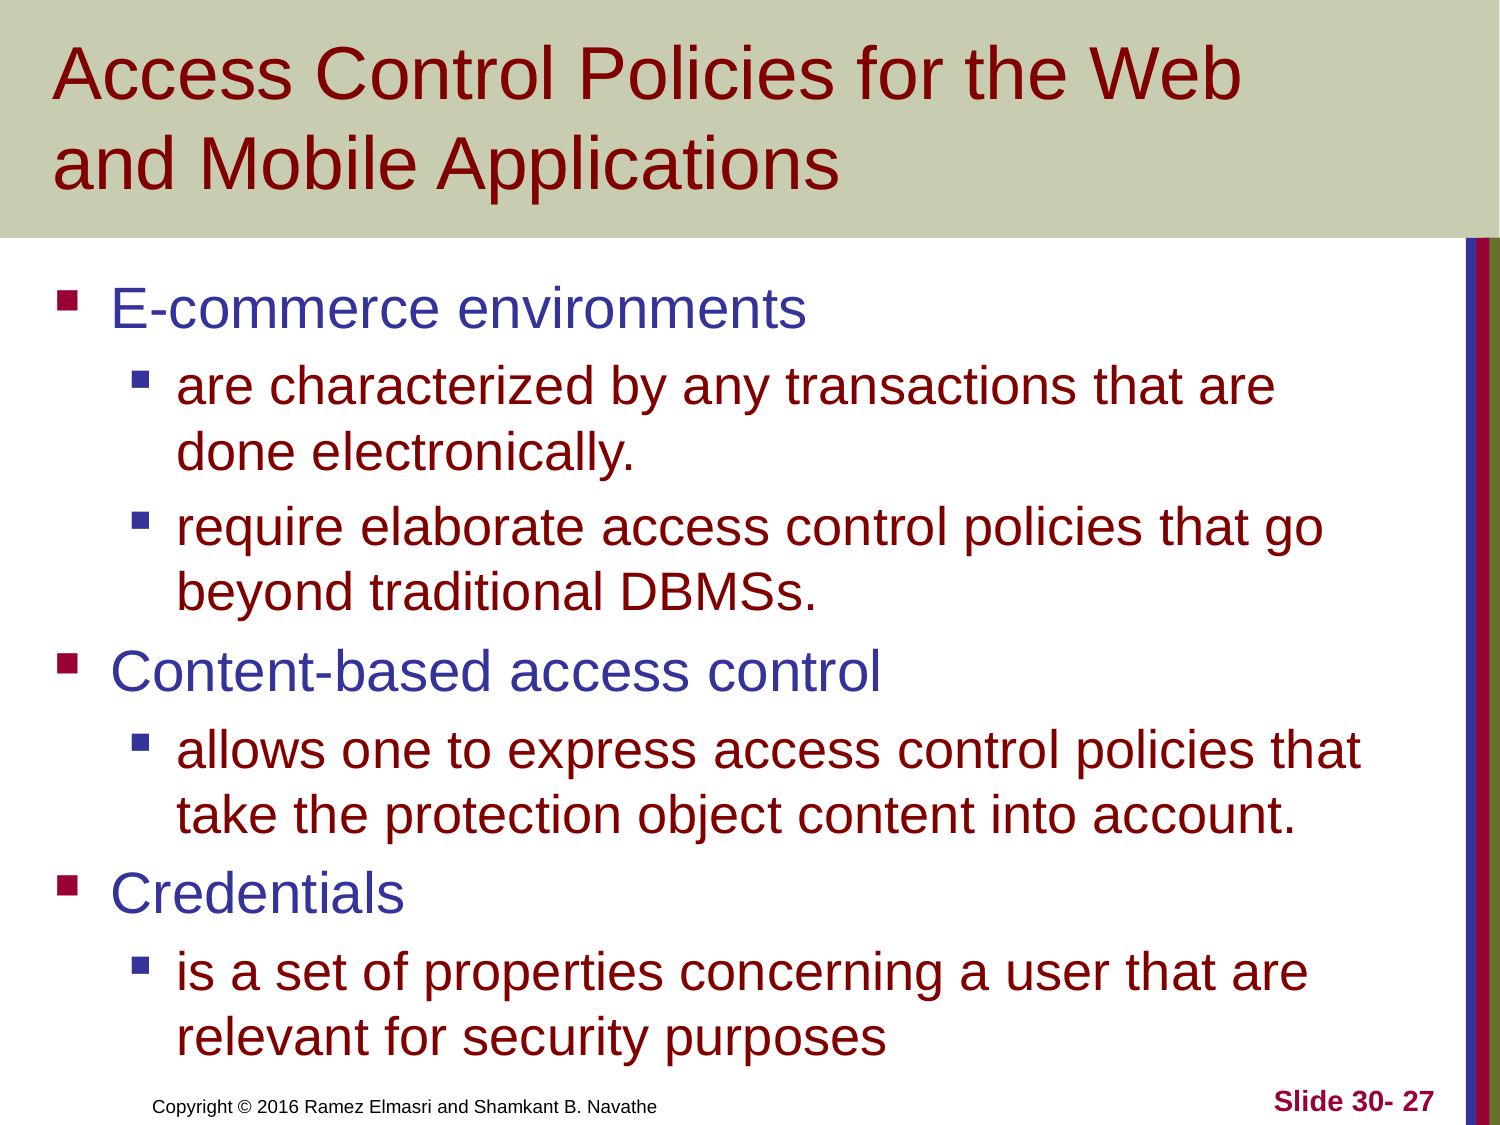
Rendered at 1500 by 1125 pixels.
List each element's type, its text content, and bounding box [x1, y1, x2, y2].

title Access Control Policies for the Web and Mobile Applications [37, 49, 1317, 213]
list E-commerce environments are characterized by any transactions that are done electronically. require elaborate access control policies that go beyond traditional DBMSs. Content-based access control allows one to express access control policies that take the protection object content into account. Credentials is a set of properties concerning a user that are relevant for security purposes [39, 262, 1400, 1075]
slide_number Slide 30- 27 [1137, 1049, 1451, 1125]
